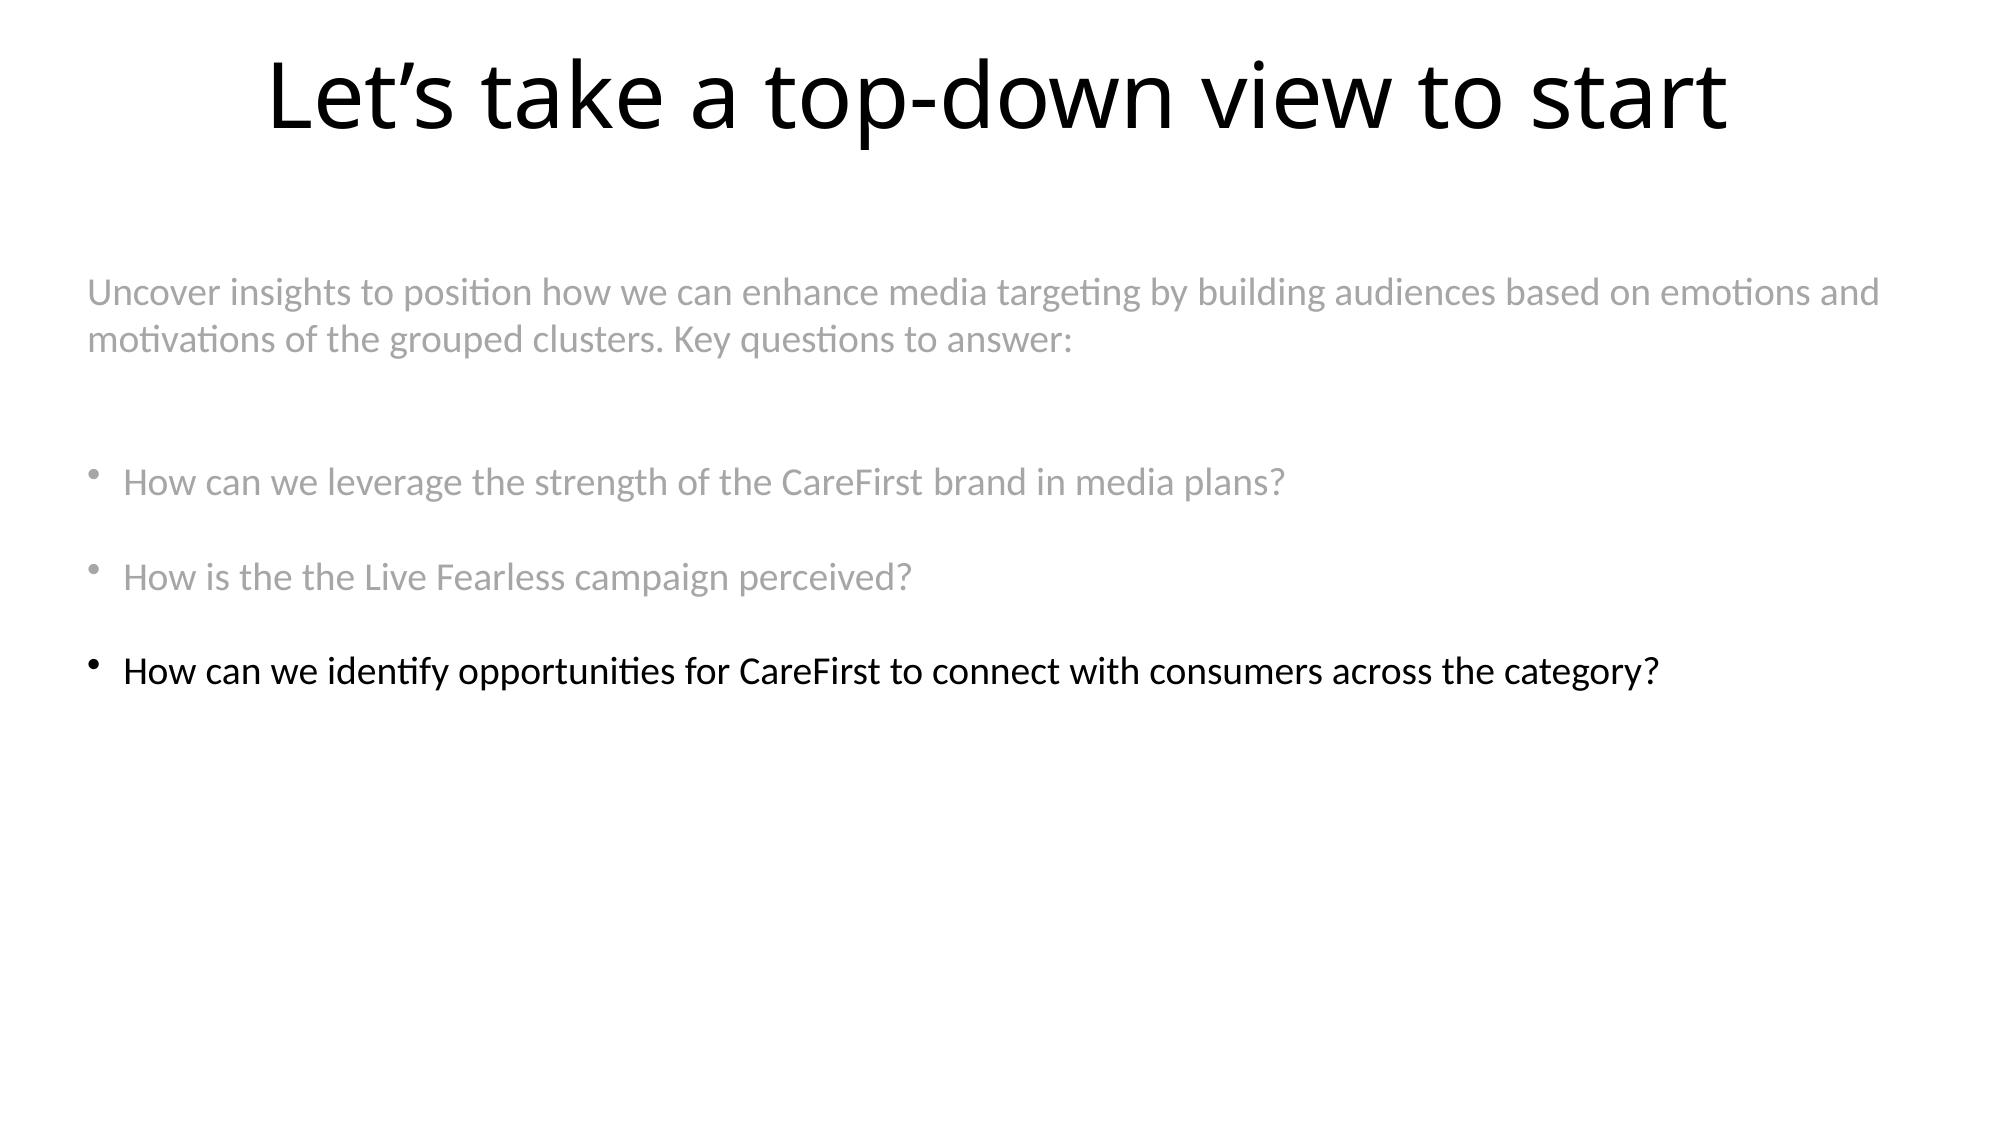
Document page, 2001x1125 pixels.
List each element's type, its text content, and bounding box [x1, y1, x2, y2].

text_box [48, 233, 1919, 602]
text_box Let’s take a top-down view to start [61, 44, 1934, 153]
text_box Uncover insights to position how we can enhance media targeting by building audiences based on emotions and motivations of the grouped clusters. Key questions to answer: How can we leverage the strength of the CareFirst brand in media plans? How is the the Live Fearless campaign perceived? How can we identify opportunities for CareFirst to connect with consumers across the category? [79, 258, 1921, 891]
